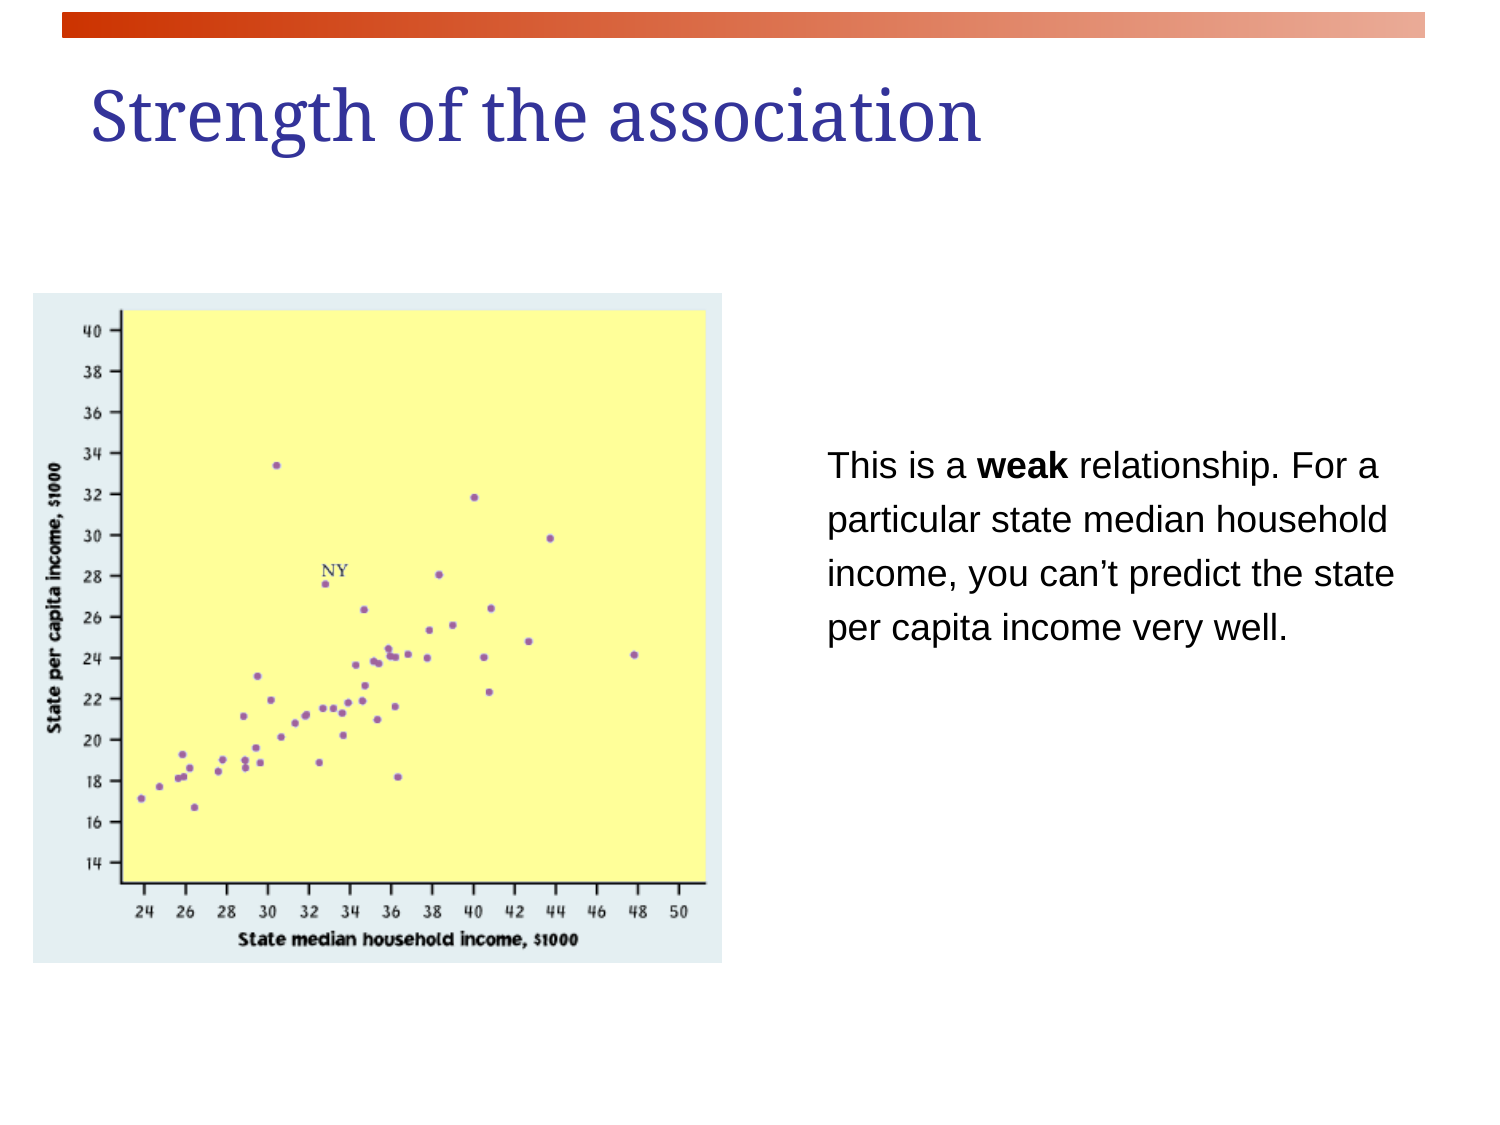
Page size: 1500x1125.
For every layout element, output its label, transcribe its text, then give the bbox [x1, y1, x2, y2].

picture [33, 292, 723, 963]
title Strength of the association [75, 62, 1425, 188]
text_box This is a weak relationship. For a particular state median household income, you can’t predict the state per capita income very well. [812, 424, 1425, 656]
